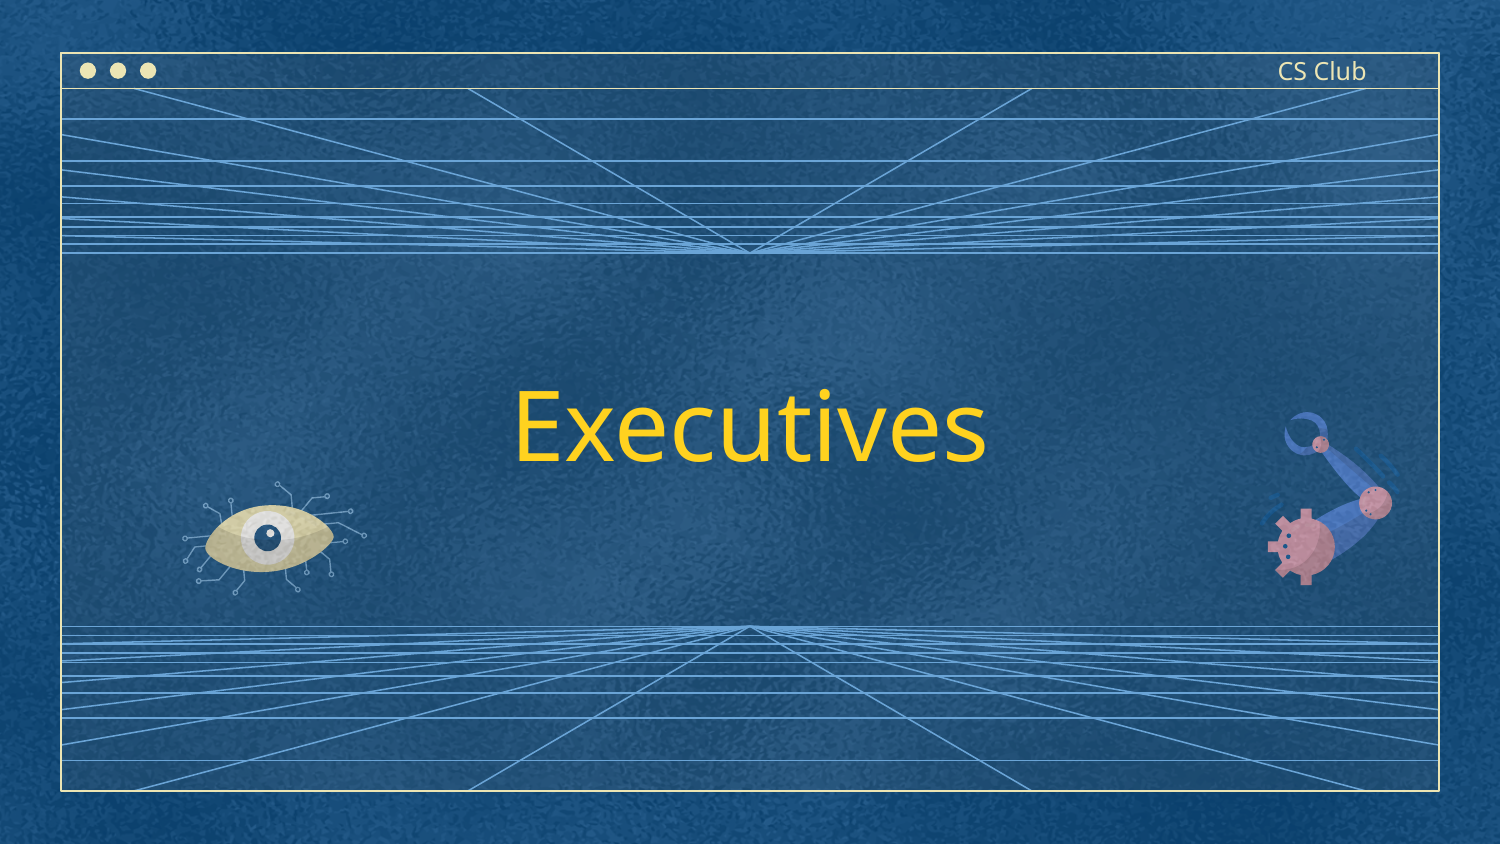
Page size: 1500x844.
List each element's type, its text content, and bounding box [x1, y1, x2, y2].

title CS Club [1088, 53, 1382, 89]
title Executives [175, 352, 1325, 491]
